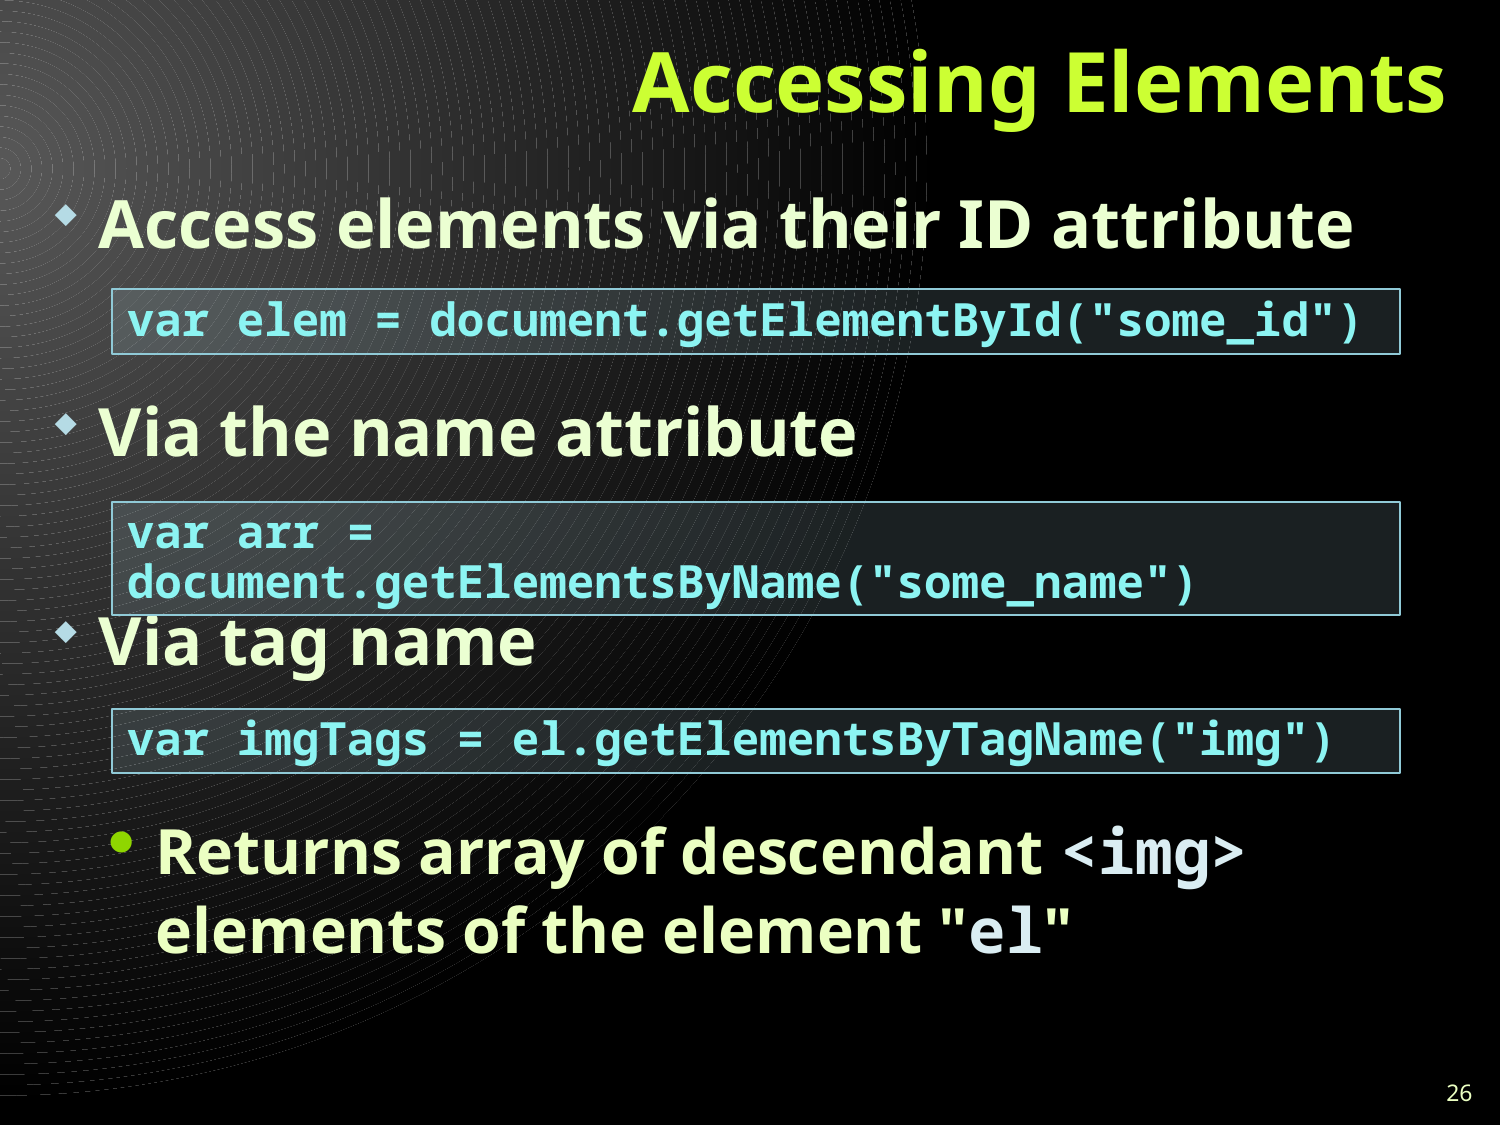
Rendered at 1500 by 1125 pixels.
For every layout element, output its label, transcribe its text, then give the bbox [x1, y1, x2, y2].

list Access elements via their ID attribute Via the name attribute Via tag name Returns array of descendant <img> elements of the element "el" [37, 174, 1463, 1100]
text_box var elem = document.getElementById("some_id") [112, 289, 1400, 354]
text_box var imgTags = el.getElementsByTagName("img") [112, 708, 1400, 774]
slide_number 26 [1412, 1074, 1488, 1113]
text_box var arr = document.getElementsByName("some_name") [112, 501, 1400, 616]
title Accessing Elements [300, 12, 1463, 163]
